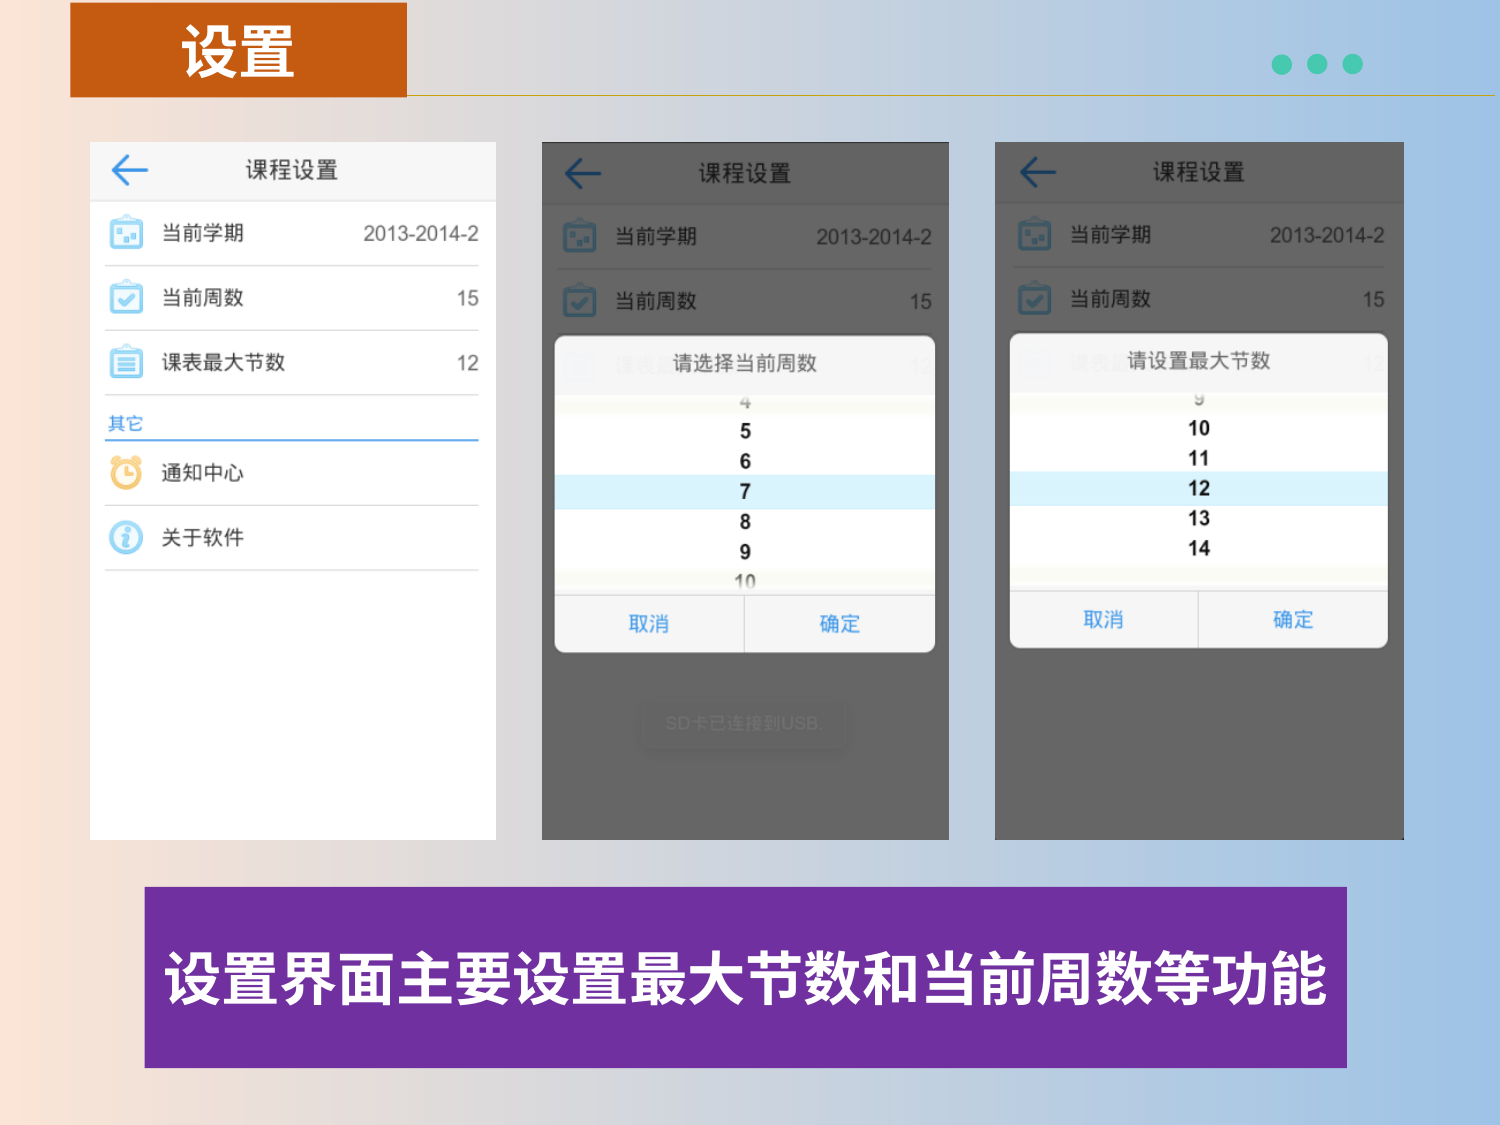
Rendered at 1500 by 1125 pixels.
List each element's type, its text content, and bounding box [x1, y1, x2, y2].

picture [90, 142, 496, 840]
picture [542, 142, 949, 840]
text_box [70, 2, 1496, 98]
picture [995, 142, 1404, 840]
text_box 设置界面主要设置最大节数和当前周数等功能 [144, 886, 1348, 1069]
